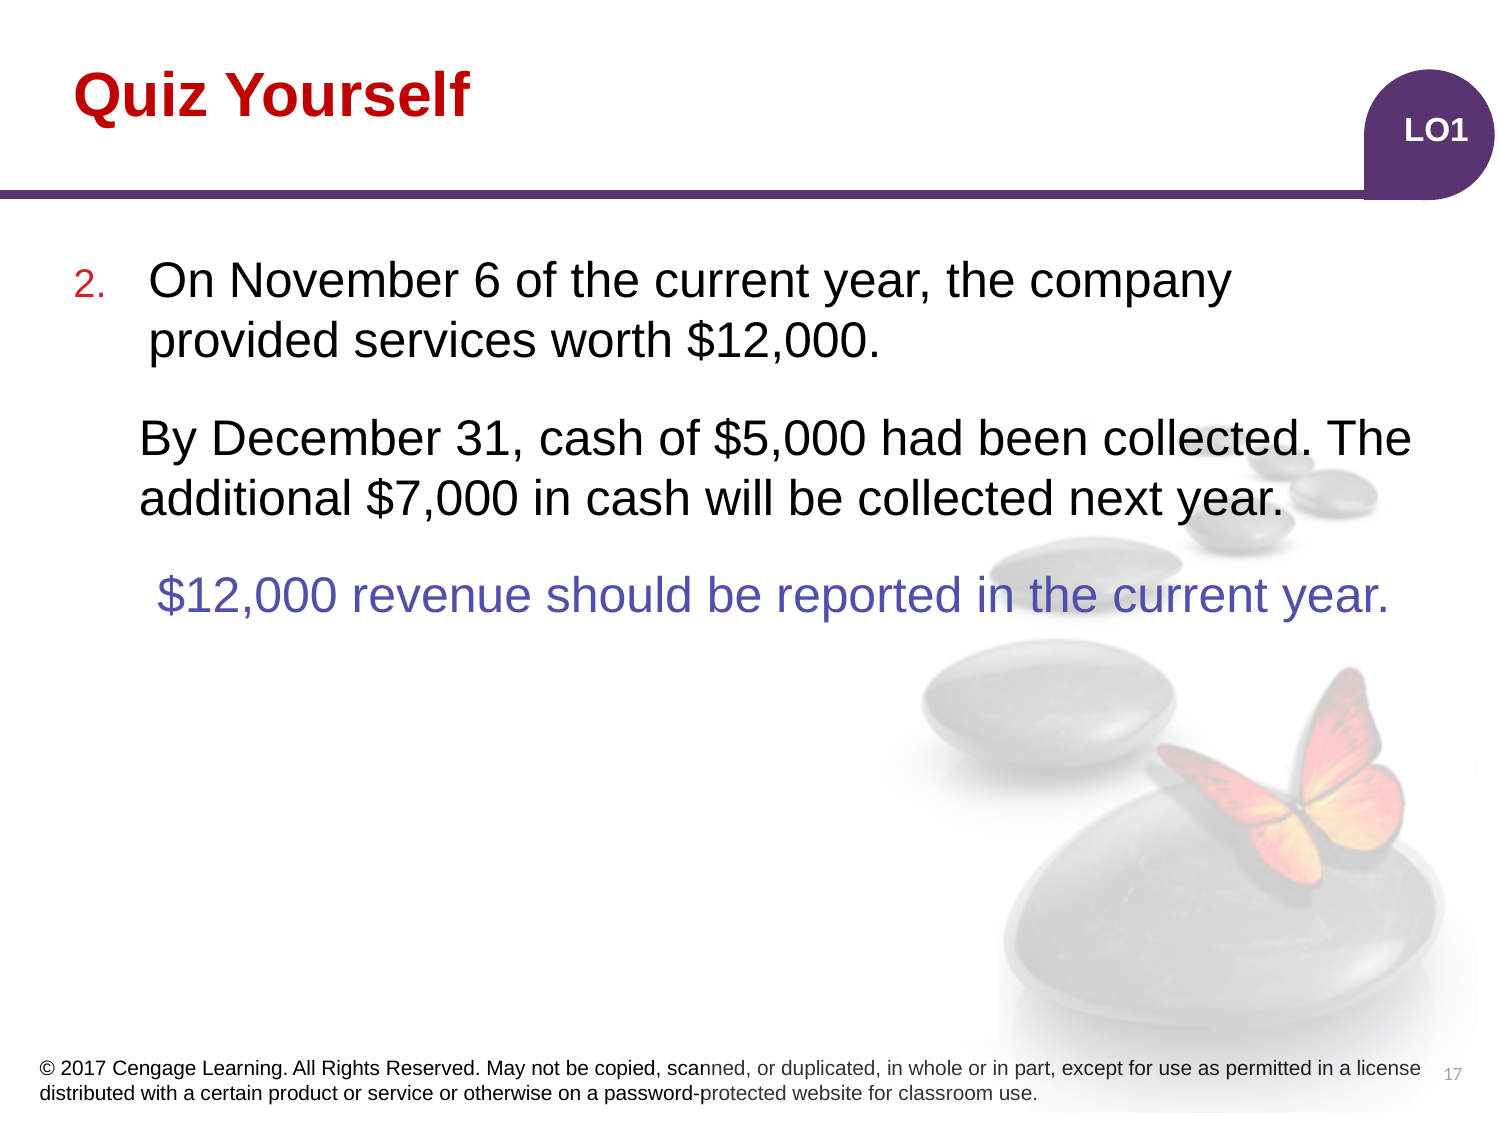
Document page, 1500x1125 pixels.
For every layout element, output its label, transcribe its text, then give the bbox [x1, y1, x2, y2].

picture [792, 1089, 807, 1100]
picture [825, 1064, 834, 1075]
picture [805, 1064, 815, 1079]
picture [953, 1089, 963, 1100]
picture [1062, 1064, 1072, 1075]
picture [852, 1089, 862, 1100]
picture [998, 1064, 1007, 1075]
picture [712, 1089, 718, 1100]
picture [769, 1064, 775, 1075]
picture [808, 1089, 818, 1100]
picture [1128, 1060, 1134, 1075]
picture [1084, 1064, 1093, 1075]
picture [1117, 1062, 1123, 1075]
text_box LO1 [1389, 101, 1484, 156]
picture [764, 1089, 774, 1100]
picture [1135, 1064, 1139, 1075]
picture [757, 1087, 763, 1100]
picture [965, 1089, 975, 1100]
picture [704, 1089, 711, 1100]
picture [748, 1089, 757, 1100]
picture [719, 1089, 729, 1100]
picture [846, 1062, 852, 1075]
picture [886, 1089, 892, 1100]
picture [999, 1089, 1008, 1100]
picture [969, 1064, 979, 1075]
picture [946, 1089, 952, 1100]
picture [782, 1060, 791, 1075]
picture [1011, 1089, 1020, 1100]
picture [875, 1089, 885, 1100]
picture [1038, 1062, 1050, 1075]
picture [845, 1087, 851, 1100]
slide_number 17 [1139, 1042, 1478, 1103]
picture [1021, 1089, 1031, 1100]
picture [853, 1064, 863, 1075]
picture [776, 1085, 785, 1100]
picture [1106, 1064, 1116, 1079]
picture [868, 1085, 874, 1100]
picture [914, 1089, 934, 1100]
picture [908, 1064, 923, 1075]
picture [1026, 1064, 1037, 1075]
picture [976, 1089, 991, 1100]
title Quiz Yourself [58, 40, 1365, 152]
picture [899, 1089, 908, 1100]
picture [736, 1089, 746, 1100]
picture [892, 1064, 901, 1075]
picture [836, 1064, 847, 1075]
picture [924, 1060, 933, 1075]
picture [1074, 1064, 1083, 1075]
picture [793, 1064, 802, 1075]
picture [1095, 1064, 1105, 1075]
picture [730, 1087, 736, 1100]
list On November 6 of the current year, the company provided services worth $12,000. By December 31, cash of $5,000 had been collected. The additional $7,000 in cash will be collected next year. $12,000 revenue should be reported in the current year. [58, 240, 1439, 1014]
picture [712, 1064, 721, 1075]
picture [831, 1089, 840, 1100]
picture [864, 1060, 873, 1075]
picture [723, 1064, 733, 1075]
picture [819, 1085, 829, 1100]
picture [704, 1064, 709, 1075]
picture [936, 1064, 946, 1075]
picture [758, 1064, 768, 1075]
picture [936, 1089, 945, 1100]
picture [734, 1060, 743, 1075]
picture [952, 1064, 962, 1075]
picture [980, 1064, 986, 1075]
picture [1015, 1064, 1025, 1079]
